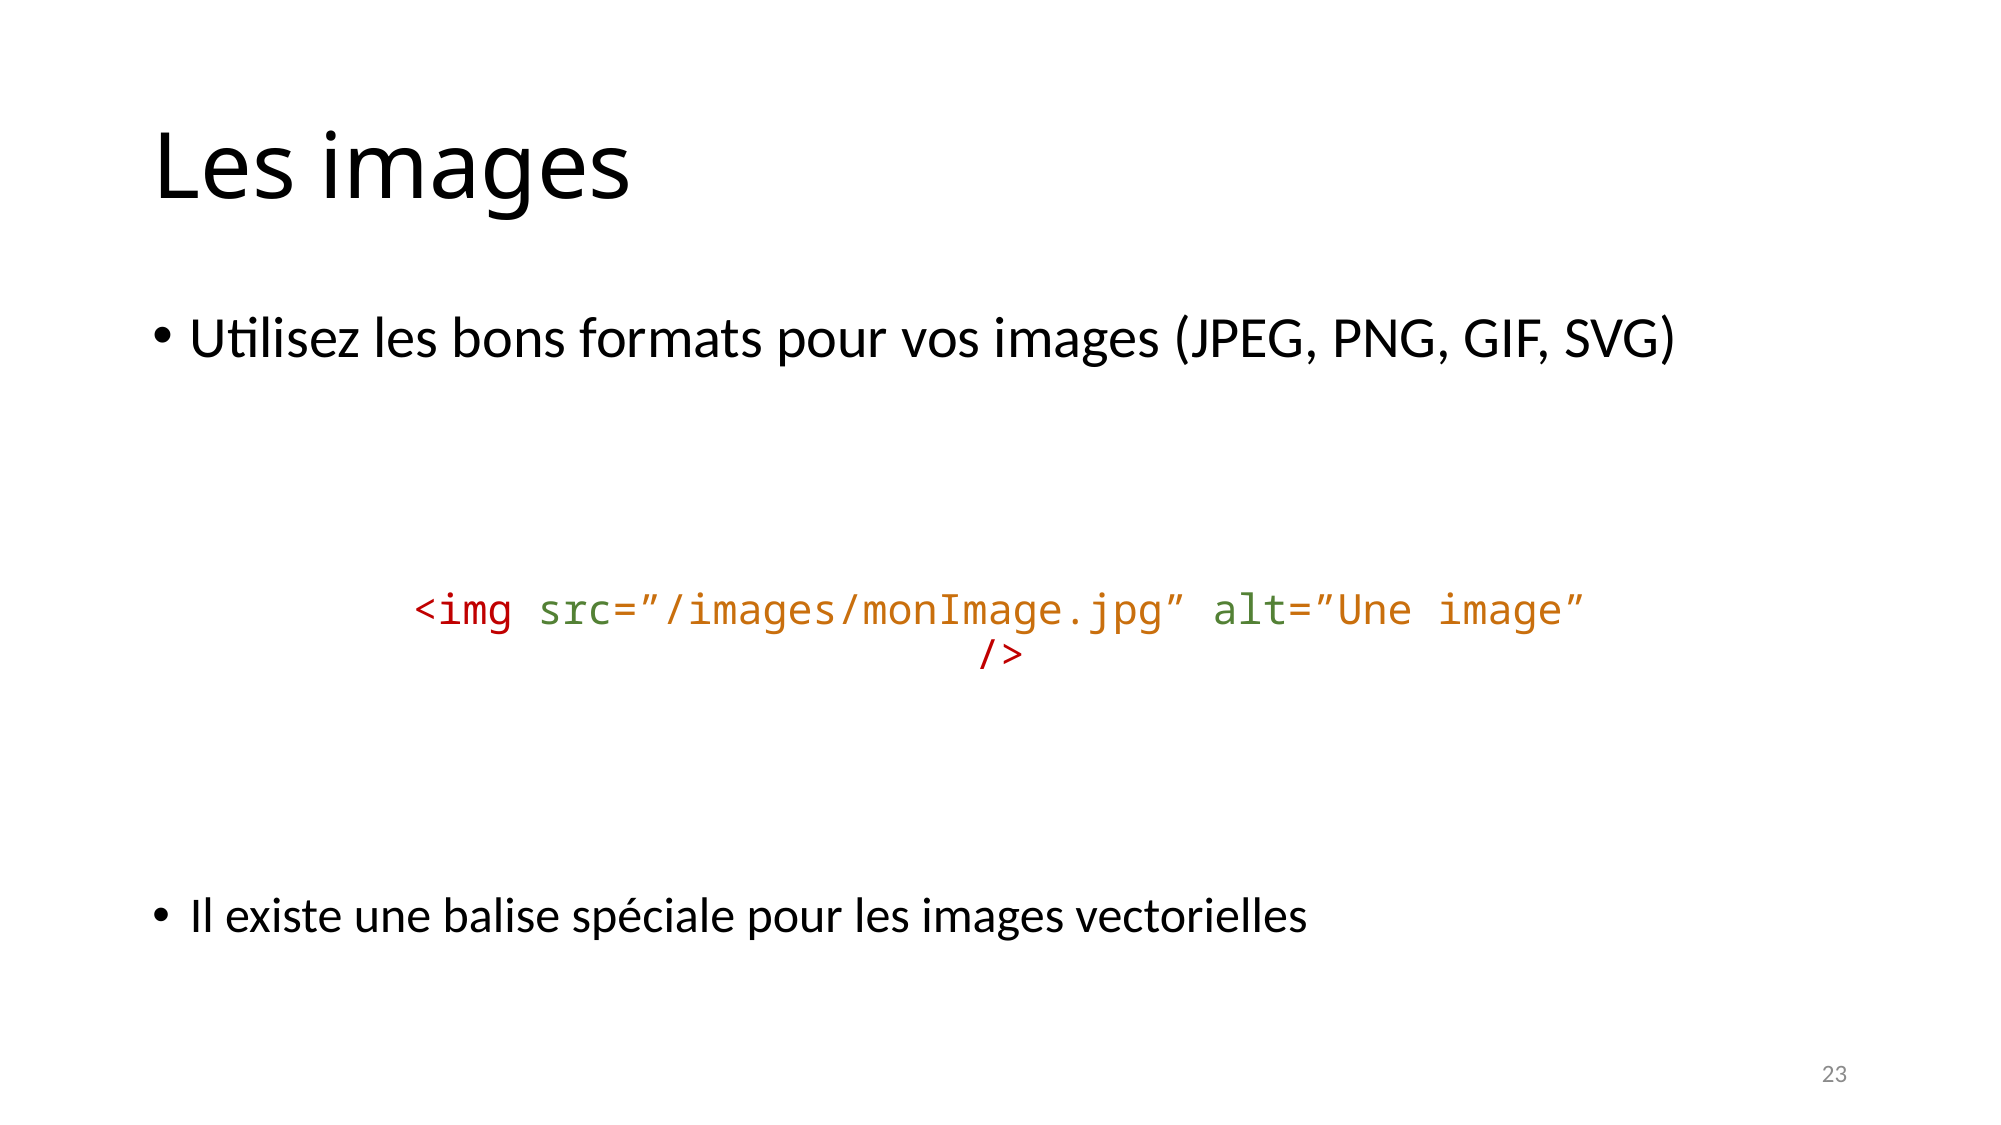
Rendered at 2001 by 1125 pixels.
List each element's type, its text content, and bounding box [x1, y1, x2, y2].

slide_number 23 [1412, 1042, 1863, 1103]
list <img src=”/images/monImage.jpg” alt=”Une image” /> [389, 580, 1611, 1125]
text_box Il existe une balise spéciale pour les images vectorielles [137, 882, 1525, 955]
list Utilisez les bons formats pour vos images (JPEG, PNG, GIF, SVG) [137, 299, 1863, 401]
title Les images [137, 59, 1863, 278]
